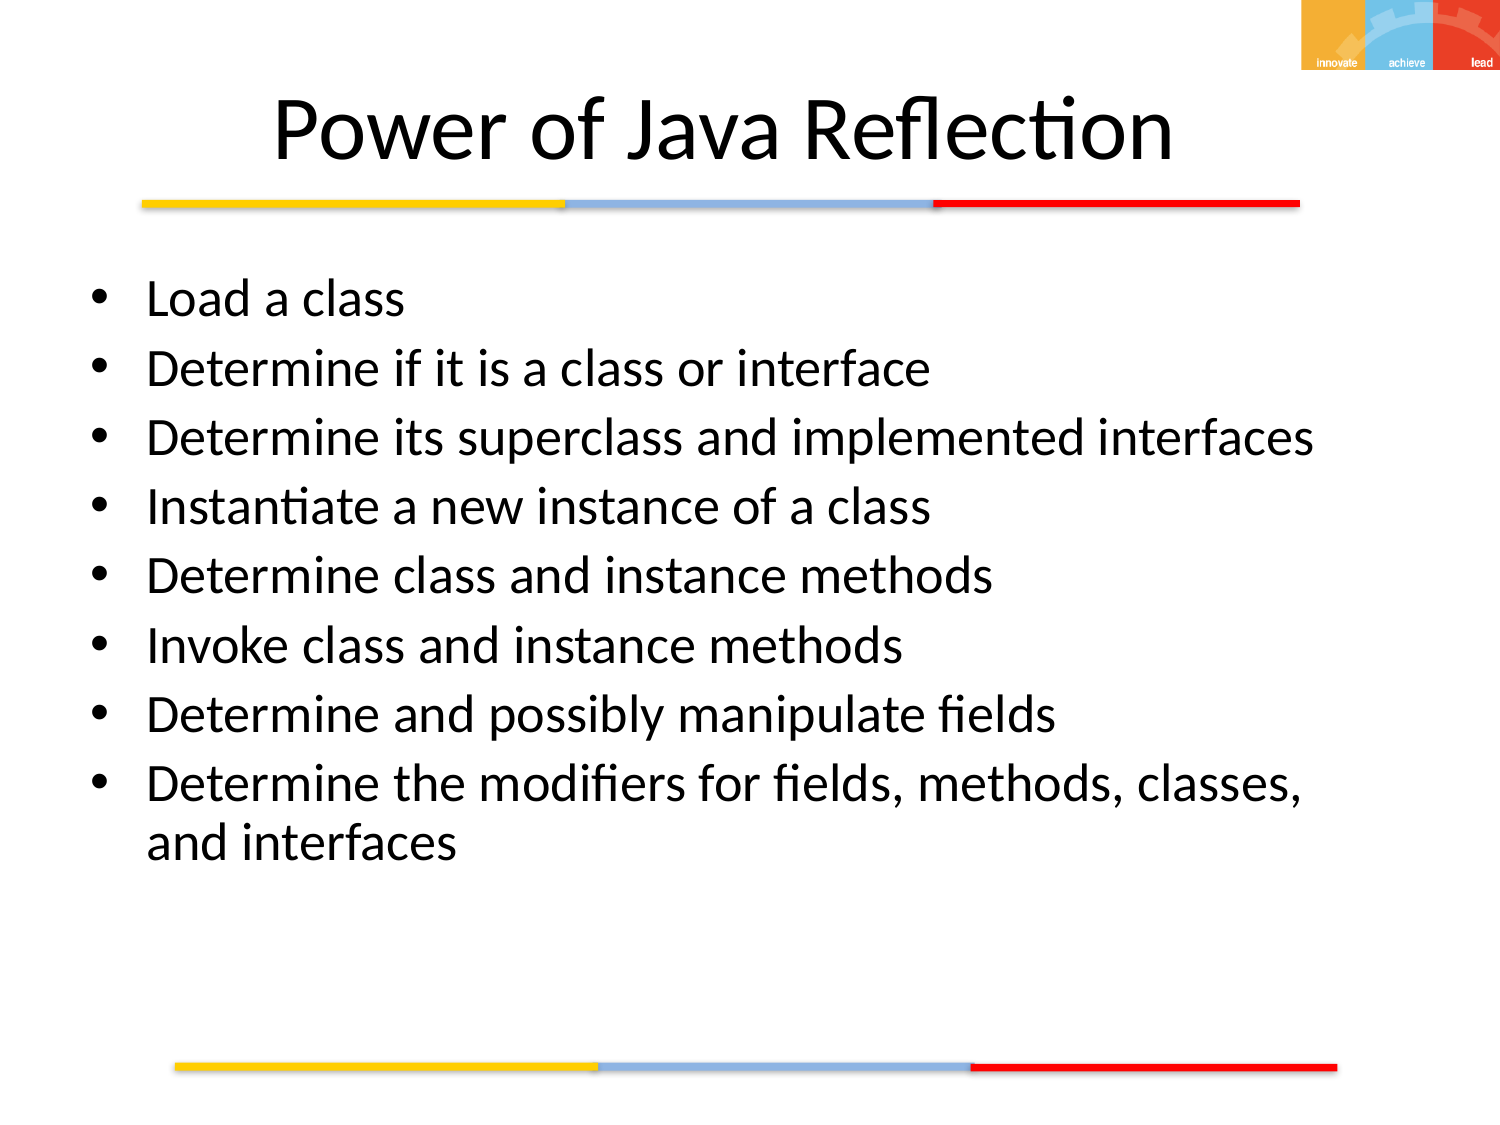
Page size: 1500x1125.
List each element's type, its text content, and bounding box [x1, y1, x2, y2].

list Load a class Determine if it is a class or interface Determine its superclass and implemented interfaces Instantiate a new instance of a class Determine class and instance methods Invoke class and instance methods Determine and possibly manipulate fields Determine the modifiers for fields, methods, classes, and interfaces [74, 262, 1426, 1006]
title Power of Java Reflection [49, 45, 1401, 201]
picture [1301, 0, 1500, 70]
